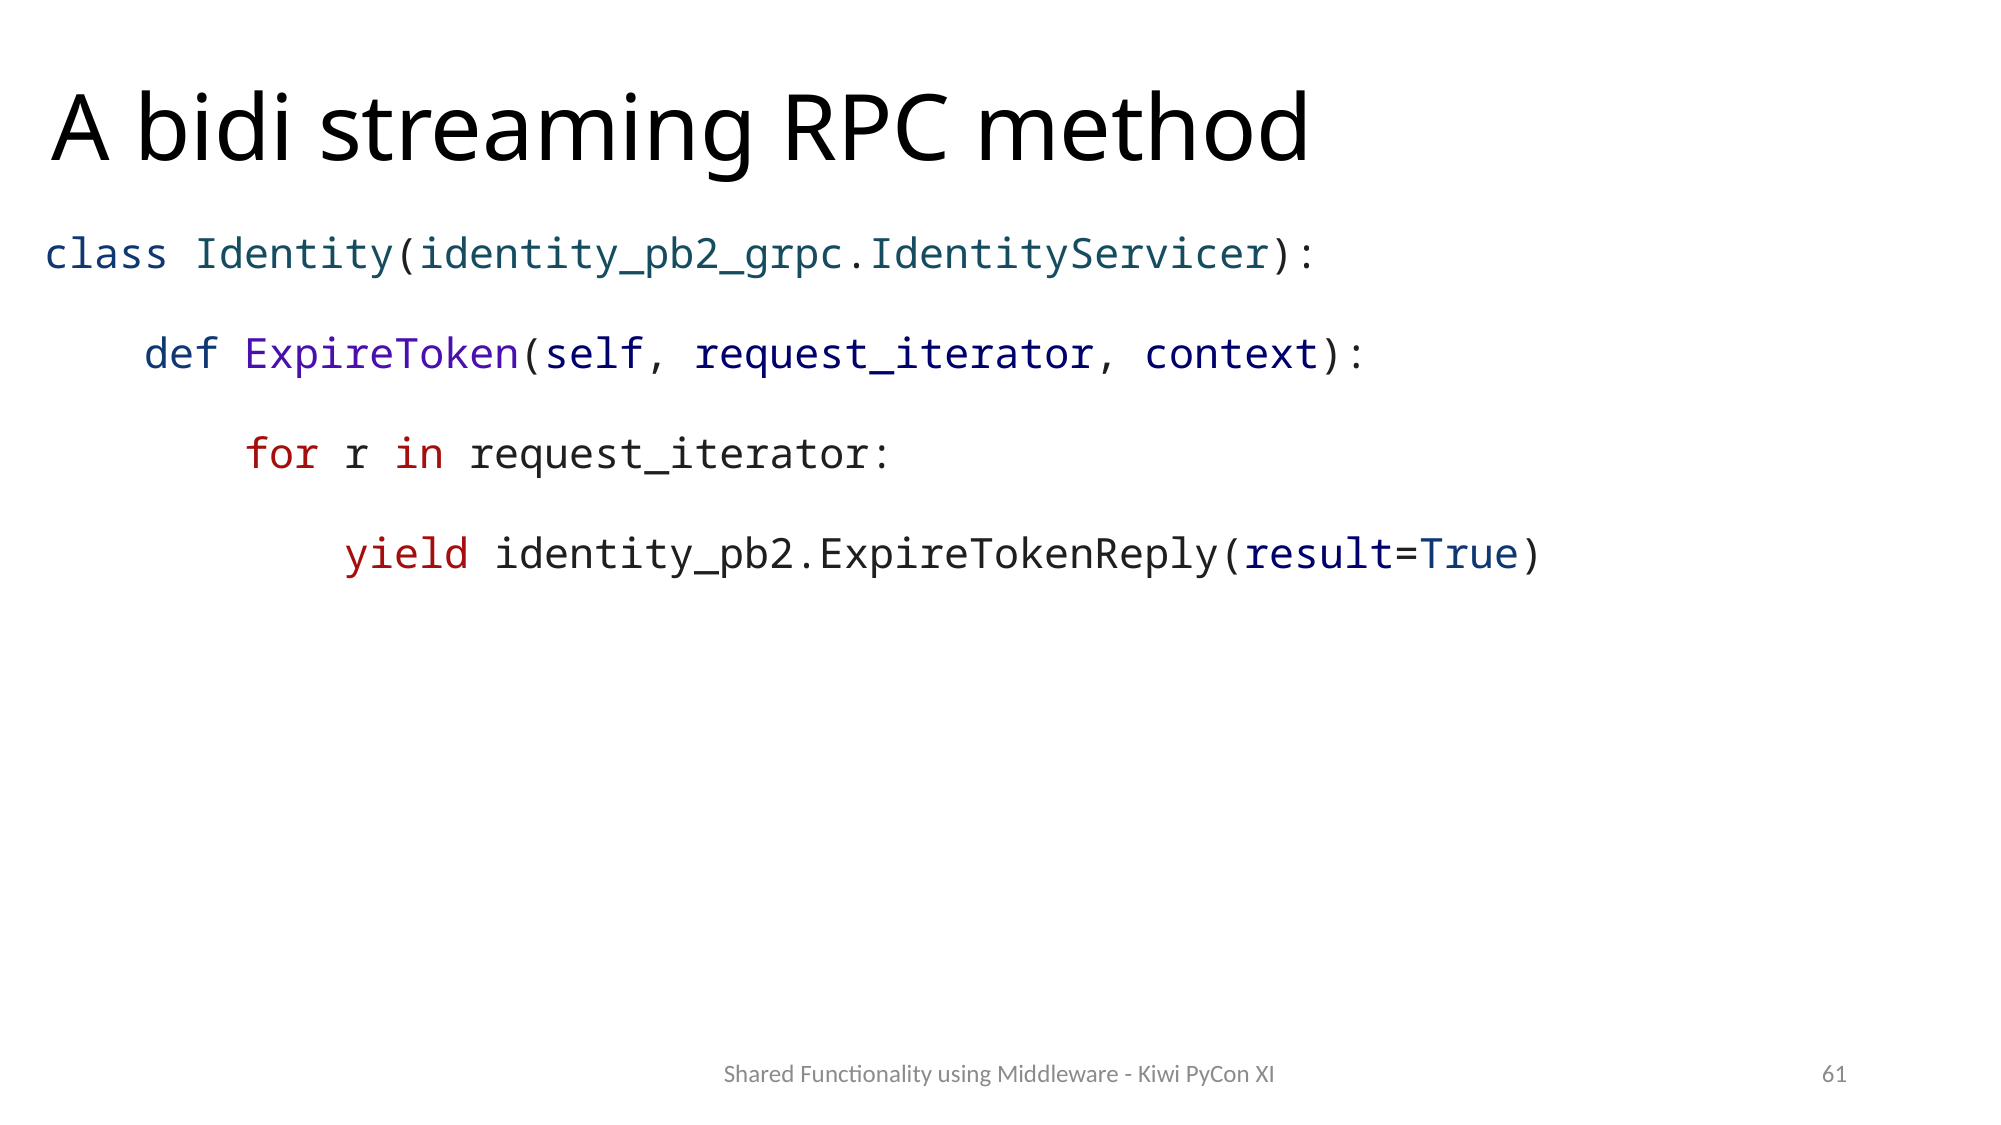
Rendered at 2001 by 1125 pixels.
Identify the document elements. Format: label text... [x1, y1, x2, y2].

title A bidi streaming RPC method [36, 22, 1762, 240]
text_box class Identity(identity_pb2_grpc.IdentityServicer): def ExpireToken(self, request_iterator, context): for r in request_iterator: yield identity_pb2.ExpireTokenReply(result=True) [29, 219, 1559, 635]
slide_number 61 [1412, 1042, 1863, 1103]
footer Shared Functionality using Middleware - Kiwi PyCon XI [662, 1042, 1338, 1103]
